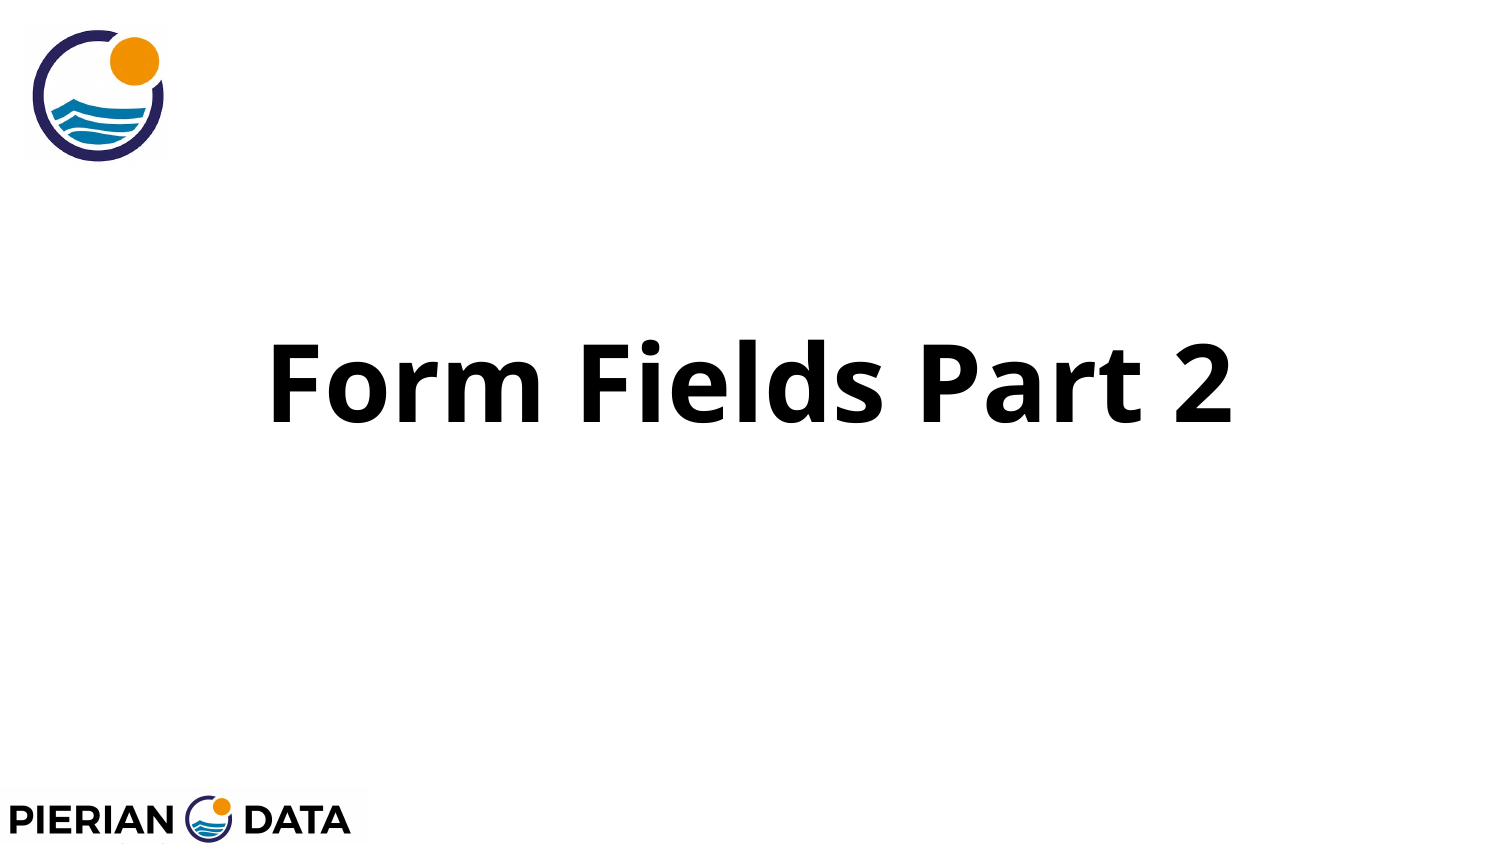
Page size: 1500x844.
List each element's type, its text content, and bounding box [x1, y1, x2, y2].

picture [0, 787, 368, 844]
picture [24, 24, 172, 167]
title Form Fields Part 2 [51, 122, 1449, 459]
